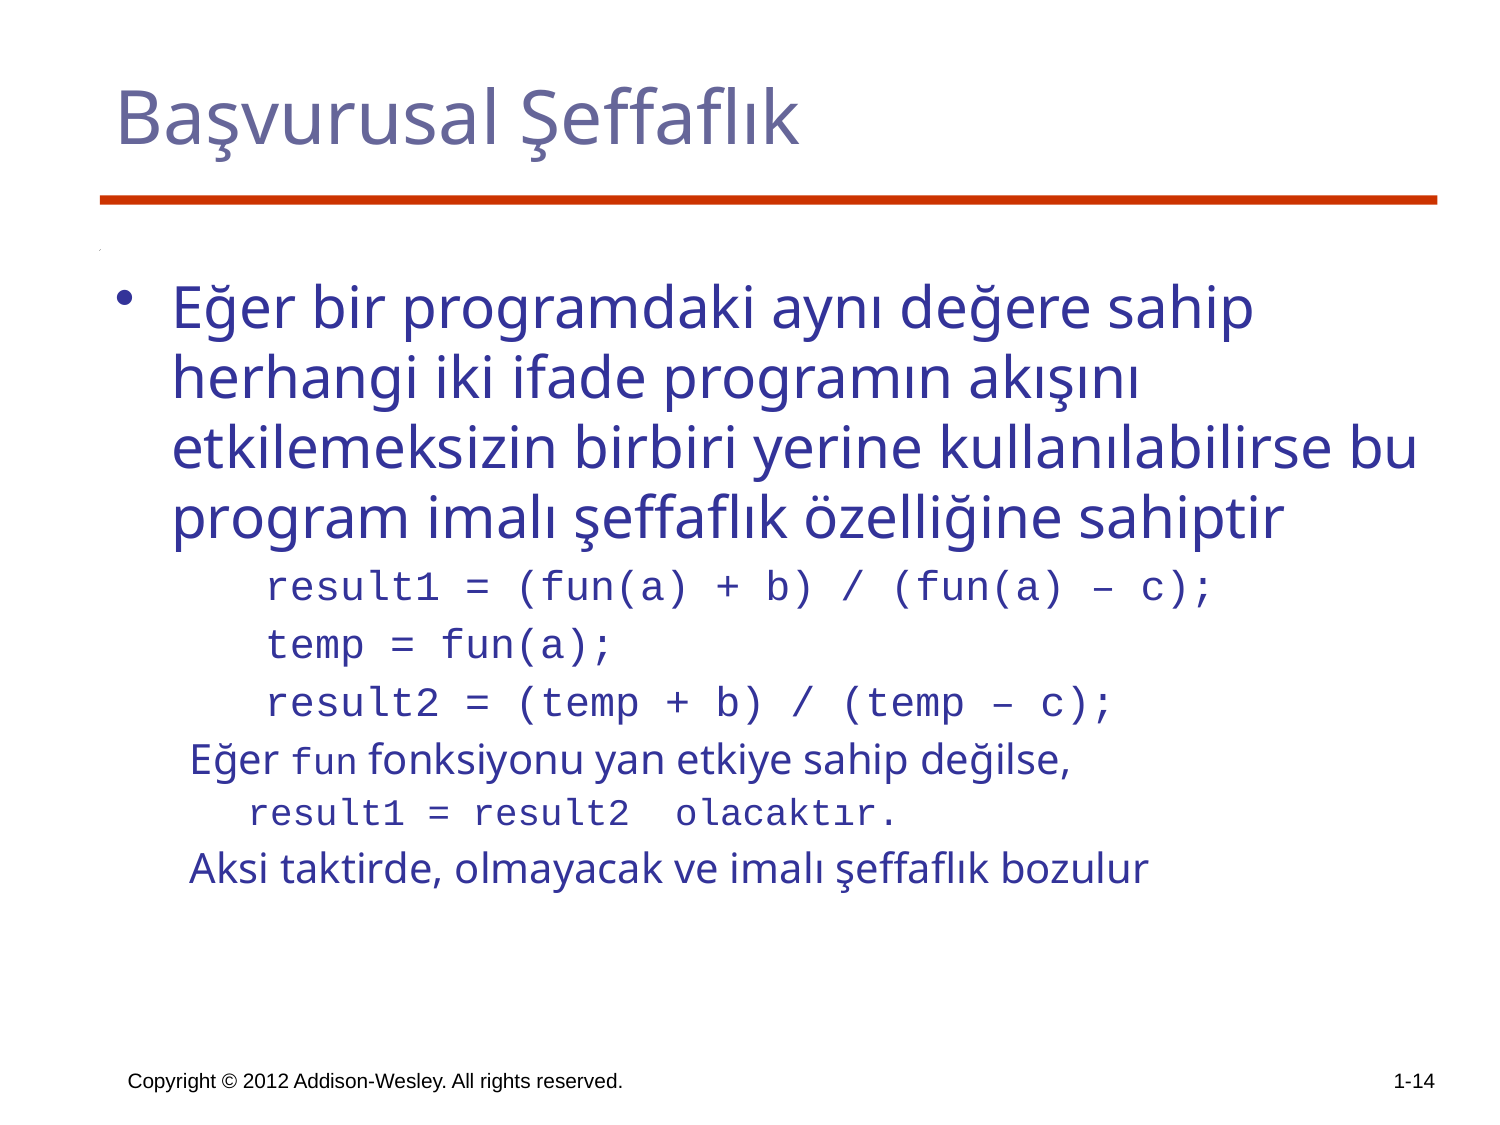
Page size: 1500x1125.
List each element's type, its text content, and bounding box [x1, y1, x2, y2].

footer Copyright © 2012 Addison-Wesley. All rights reserved. [112, 1024, 801, 1101]
title Başvurusal Şeffaflık [99, 62, 1438, 250]
list Eğer bir programdaki aynı değere sahip herhangi iki ifade programın akışını etkilemeksizin birbiri yerine kullanılabilirse bu program imalı şeffaflık özelliğine sahiptir result1 = (fun(a) + b) / (fun(a) – c); temp = fun(a); result2 = (temp + b) / (temp – c); Eğer fun fonksiyonu yan etkiye sahip değilse, result1 = result2 olacaktır. Aksi taktirde, olmayacak ve imalı şeffaflık bozulur [99, 262, 1438, 1013]
slide_number 1-14 [1137, 1024, 1451, 1101]
